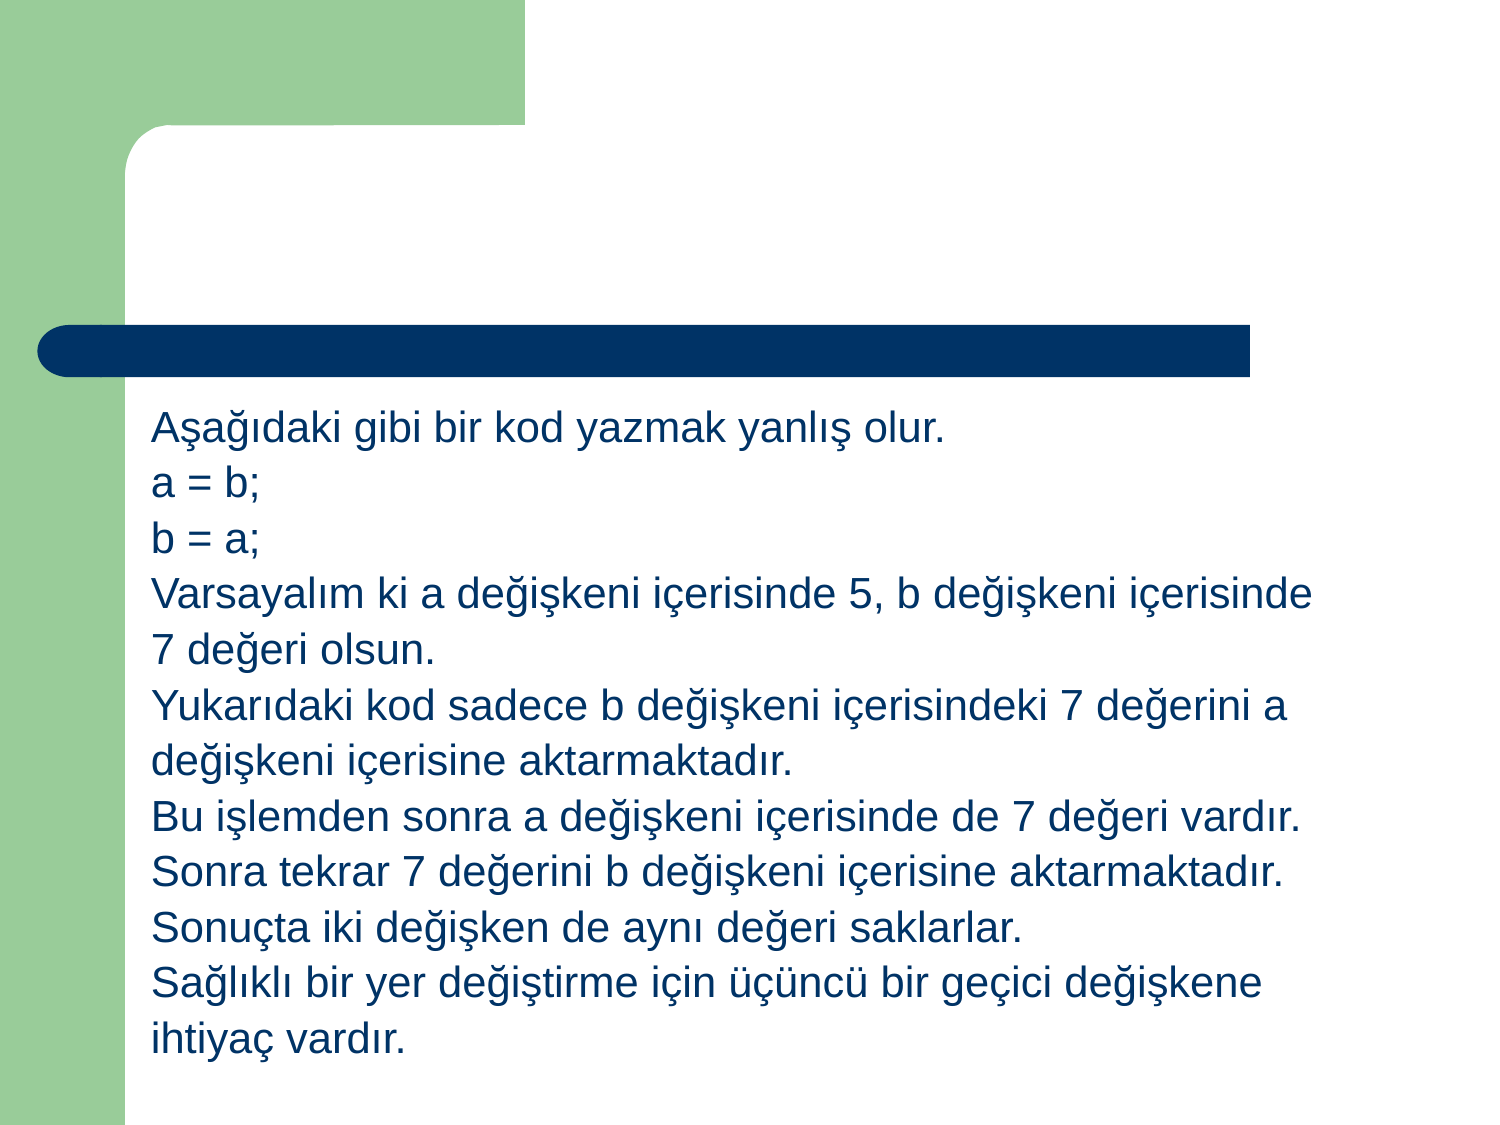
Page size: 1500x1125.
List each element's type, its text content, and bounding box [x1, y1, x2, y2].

list Aşağıdaki gibi bir kod yazmak yanlış olur. a = b; b = a; Varsayalım ki a değişkeni içerisinde 5, b değişkeni içerisinde 7 değeri olsun. Yukarıdaki kod sadece b değişkeni içerisindeki 7 değerini a değişkeni içerisine aktarmaktadır. Bu işlemden sonra a değişkeni içerisinde de 7 değeri vardır. Sonra tekrar 7 değerini b değişkeni içerisine aktarmaktadır. Sonuçta iki değişken de aynı değeri saklarlar. Sağlıklı bir yer değiştirme için üçüncü bir geçici değişkene ihtiyaç vardır. [135, 396, 1459, 1083]
